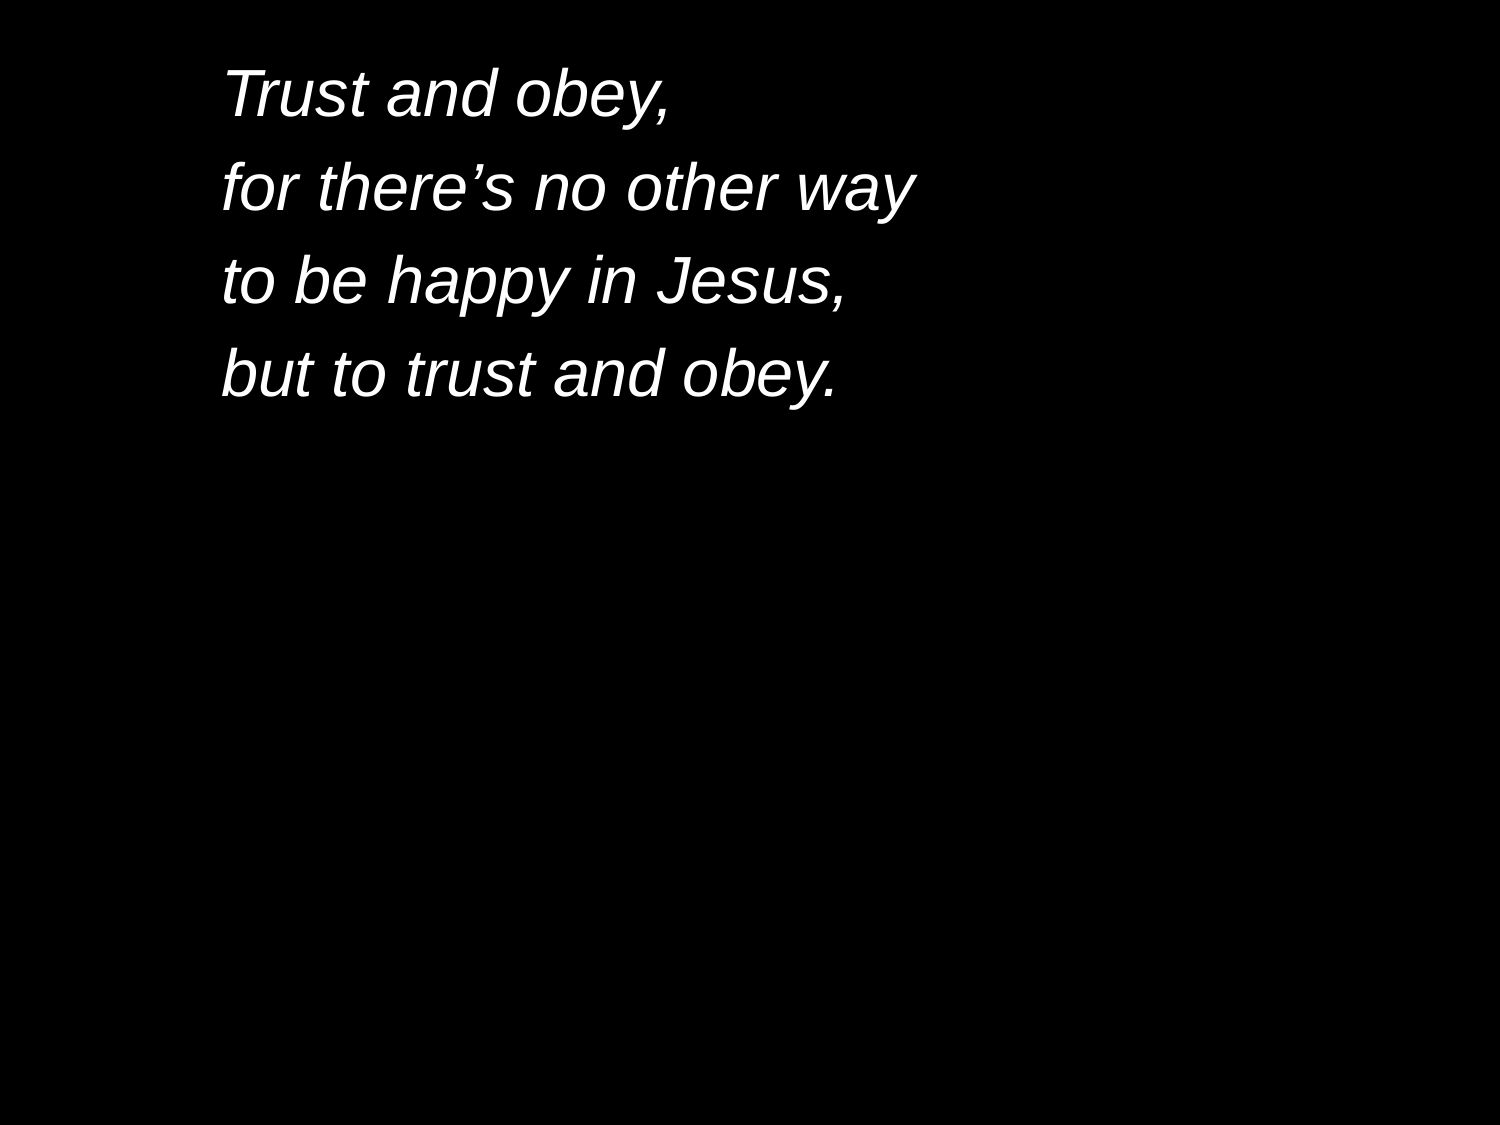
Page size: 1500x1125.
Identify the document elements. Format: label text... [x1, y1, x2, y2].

list Trust and obey, for there’s no other way to be happy in Jesus, but to trust and obey. [0, 42, 1500, 1047]
